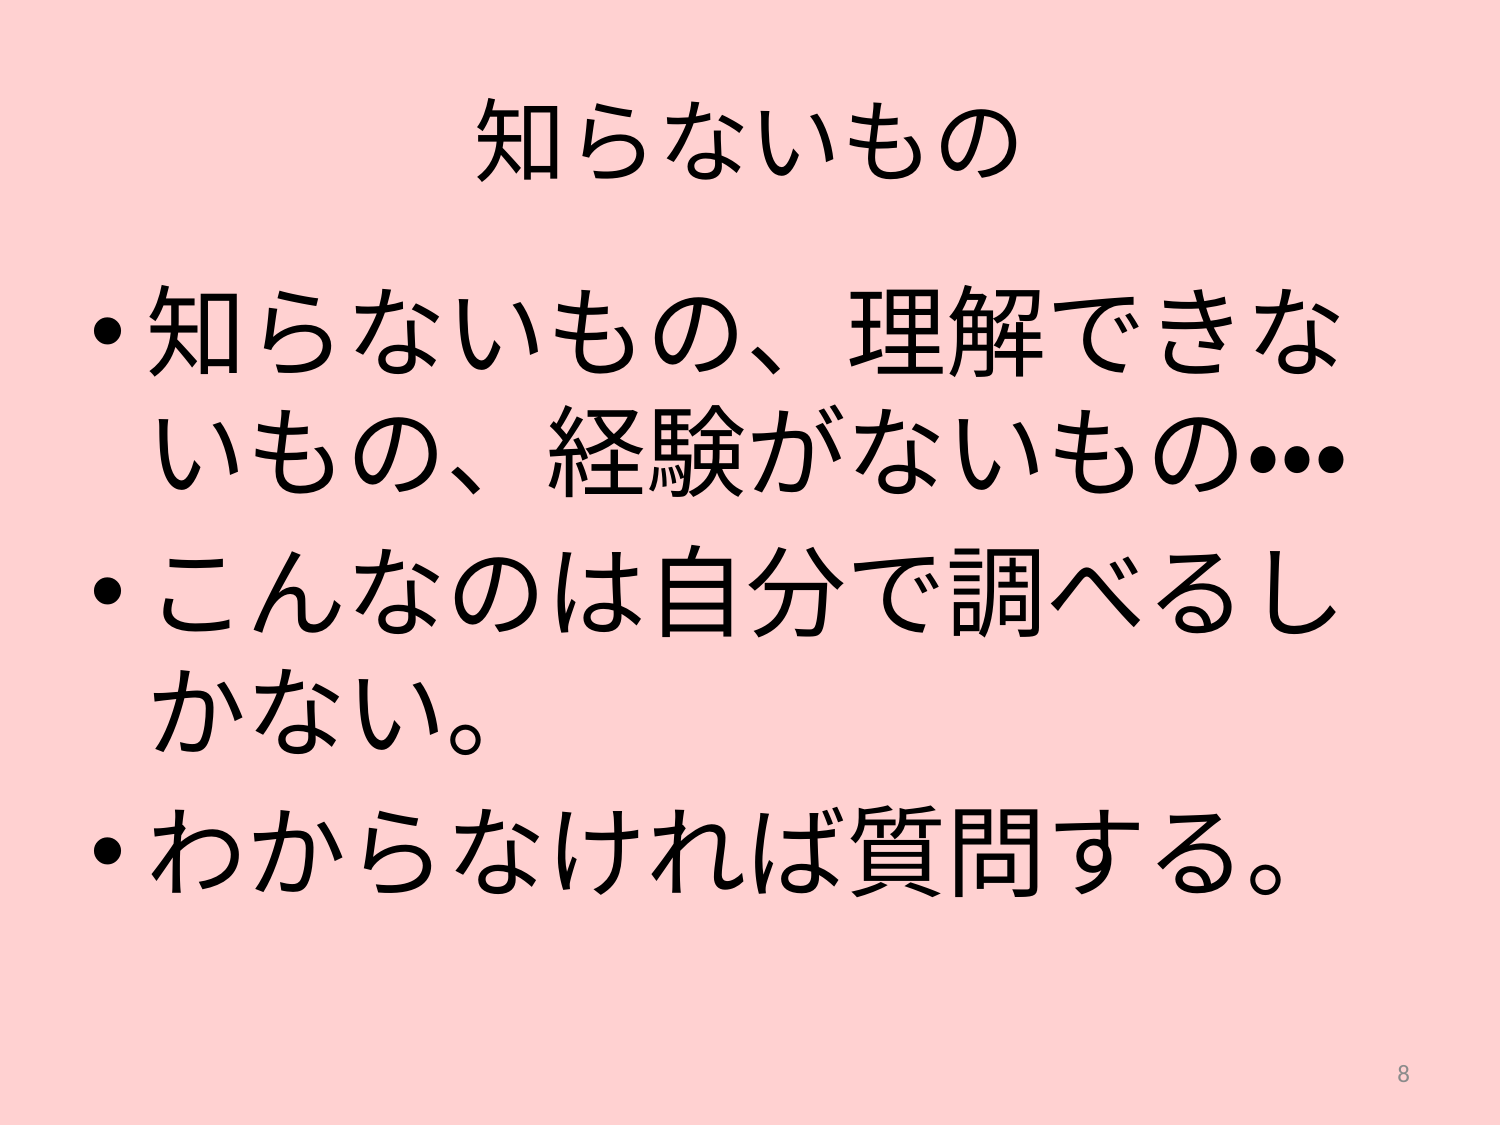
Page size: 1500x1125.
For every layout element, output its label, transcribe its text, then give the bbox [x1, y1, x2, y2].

title 知らないもの [75, 45, 1425, 233]
slide_number 8 [1074, 1042, 1425, 1103]
list 知らないもの、理解できないもの、経験がないもの・・・ こんなのは自分で調べるしかない。 わからなければ質問する。 [75, 262, 1425, 1025]
